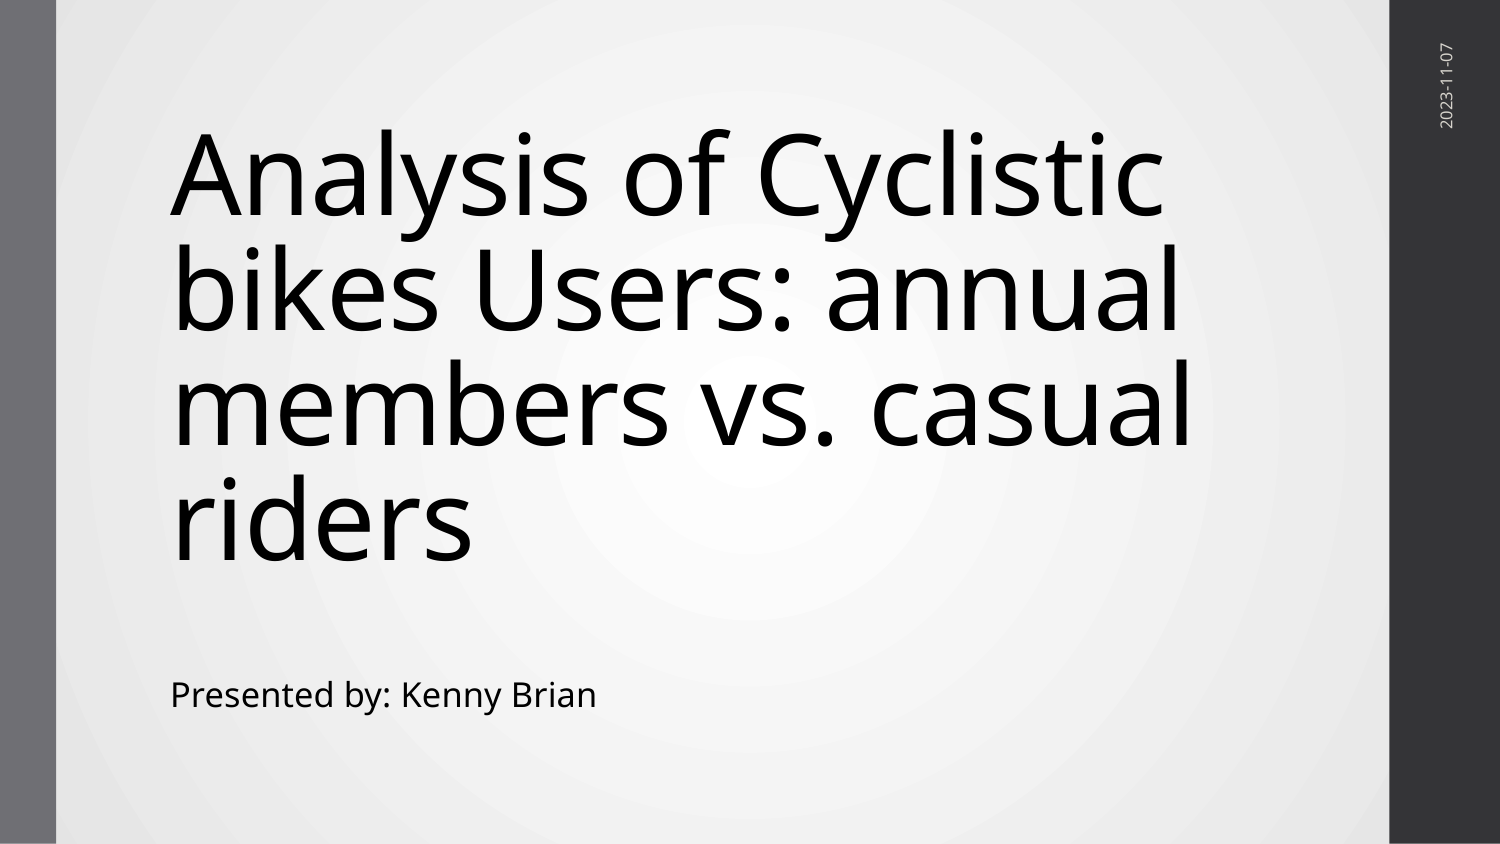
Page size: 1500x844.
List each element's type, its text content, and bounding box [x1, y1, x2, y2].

text_box [0, 0, 57, 844]
text_box [57, 0, 1388, 844]
title Analysis of Cyclistic bikes Users: annual members vs. casual riders [155, 93, 1314, 590]
subtitle Presented by: Kenny Brian [155, 590, 1314, 799]
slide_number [1423, 28, 1469, 263]
text_box [1388, 0, 1500, 844]
